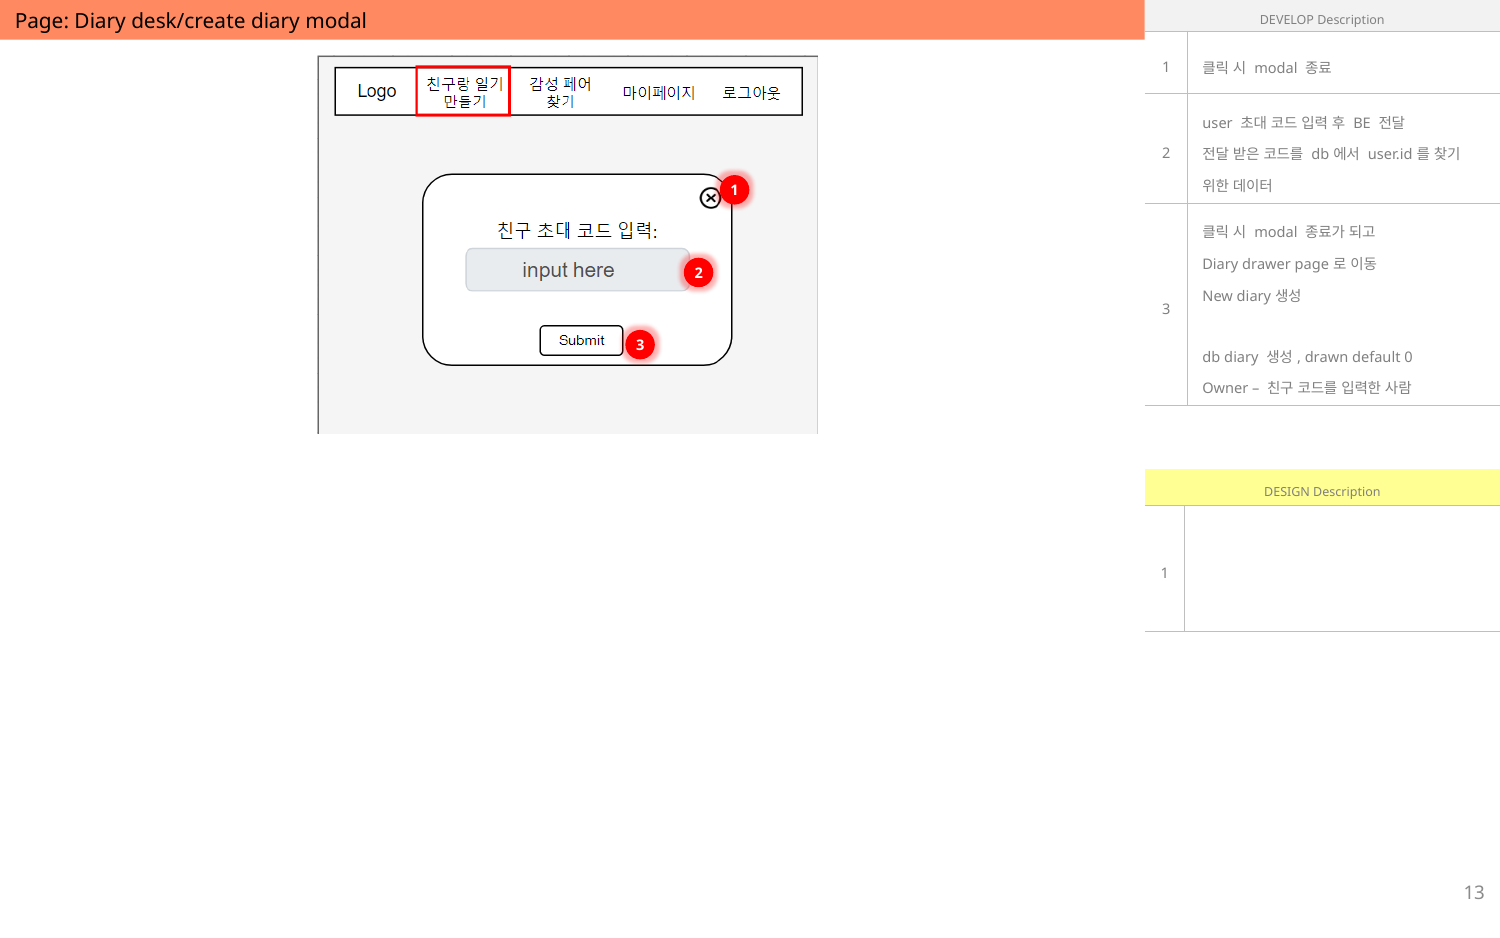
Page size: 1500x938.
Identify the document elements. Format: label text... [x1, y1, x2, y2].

table_cell 2 [1145, 94, 1187, 203]
table_cell [1185, 506, 1500, 631]
table_header DESIGN Description [1145, 469, 1500, 505]
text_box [702, 173, 767, 207]
picture [317, 55, 818, 434]
table_header DEVELOP Description [1145, 0, 1500, 31]
table_cell 클릭 시 modal 종료 [1188, 32, 1500, 93]
table_cell 3 [1145, 204, 1187, 405]
text_box Page: Diary desk/create diary modal [0, 0, 1145, 40]
table_cell 1 [1145, 32, 1187, 93]
table_cell 클릭 시 modal 종료가 되고 Diary drawer page로 이동 New diary생성 db diary 생성, drawn default 0 Owner – 친구 코드를 입력한 사람 [1188, 204, 1500, 405]
slide_number 13 [1149, 868, 1500, 919]
table_cell user 초대 코드 입력 후 BE 전달 전달 받은 코드를 db에서 user.id를 찾기 위한 데이터 [1188, 94, 1500, 203]
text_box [608, 328, 672, 362]
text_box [666, 256, 731, 289]
table_cell 1 [1145, 506, 1184, 631]
